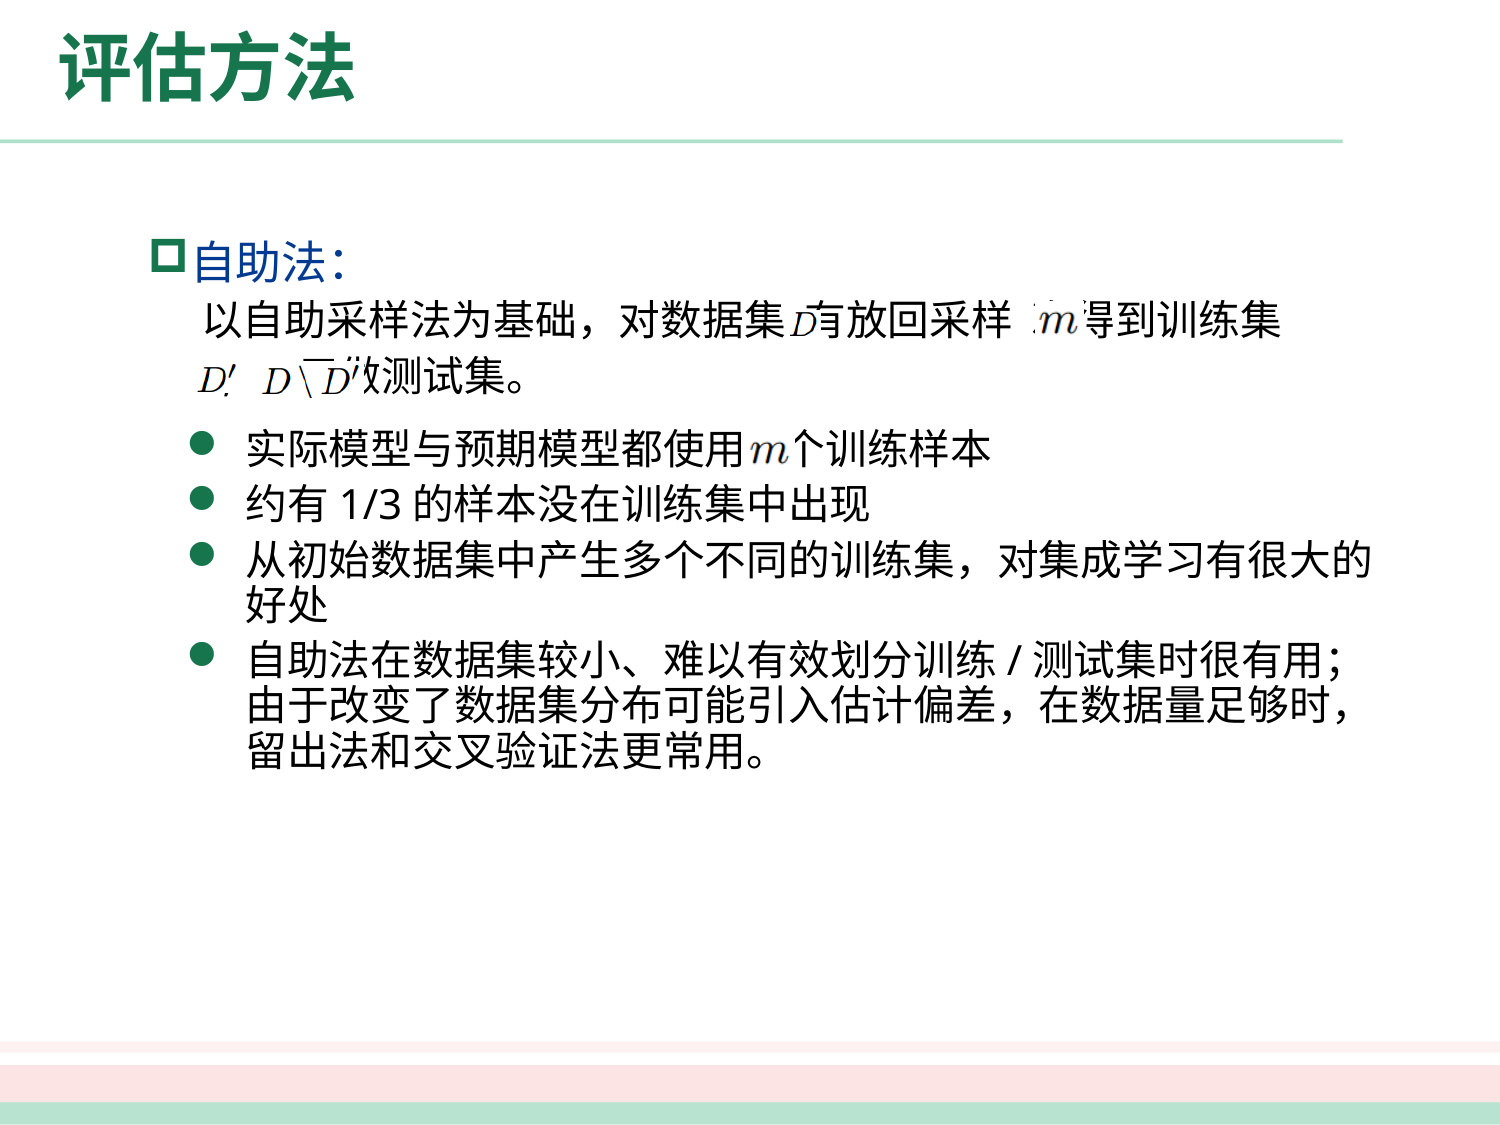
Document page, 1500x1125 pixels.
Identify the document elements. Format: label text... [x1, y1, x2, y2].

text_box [117, 420, 1421, 842]
picture [0, 0, 1500, 1125]
list 自助法： 以自助采样法为基础，对数据集 有放回采样 次得到训练集 , 用做测试集。 [132, 232, 1435, 937]
title 评估方法 [42, 7, 1337, 135]
